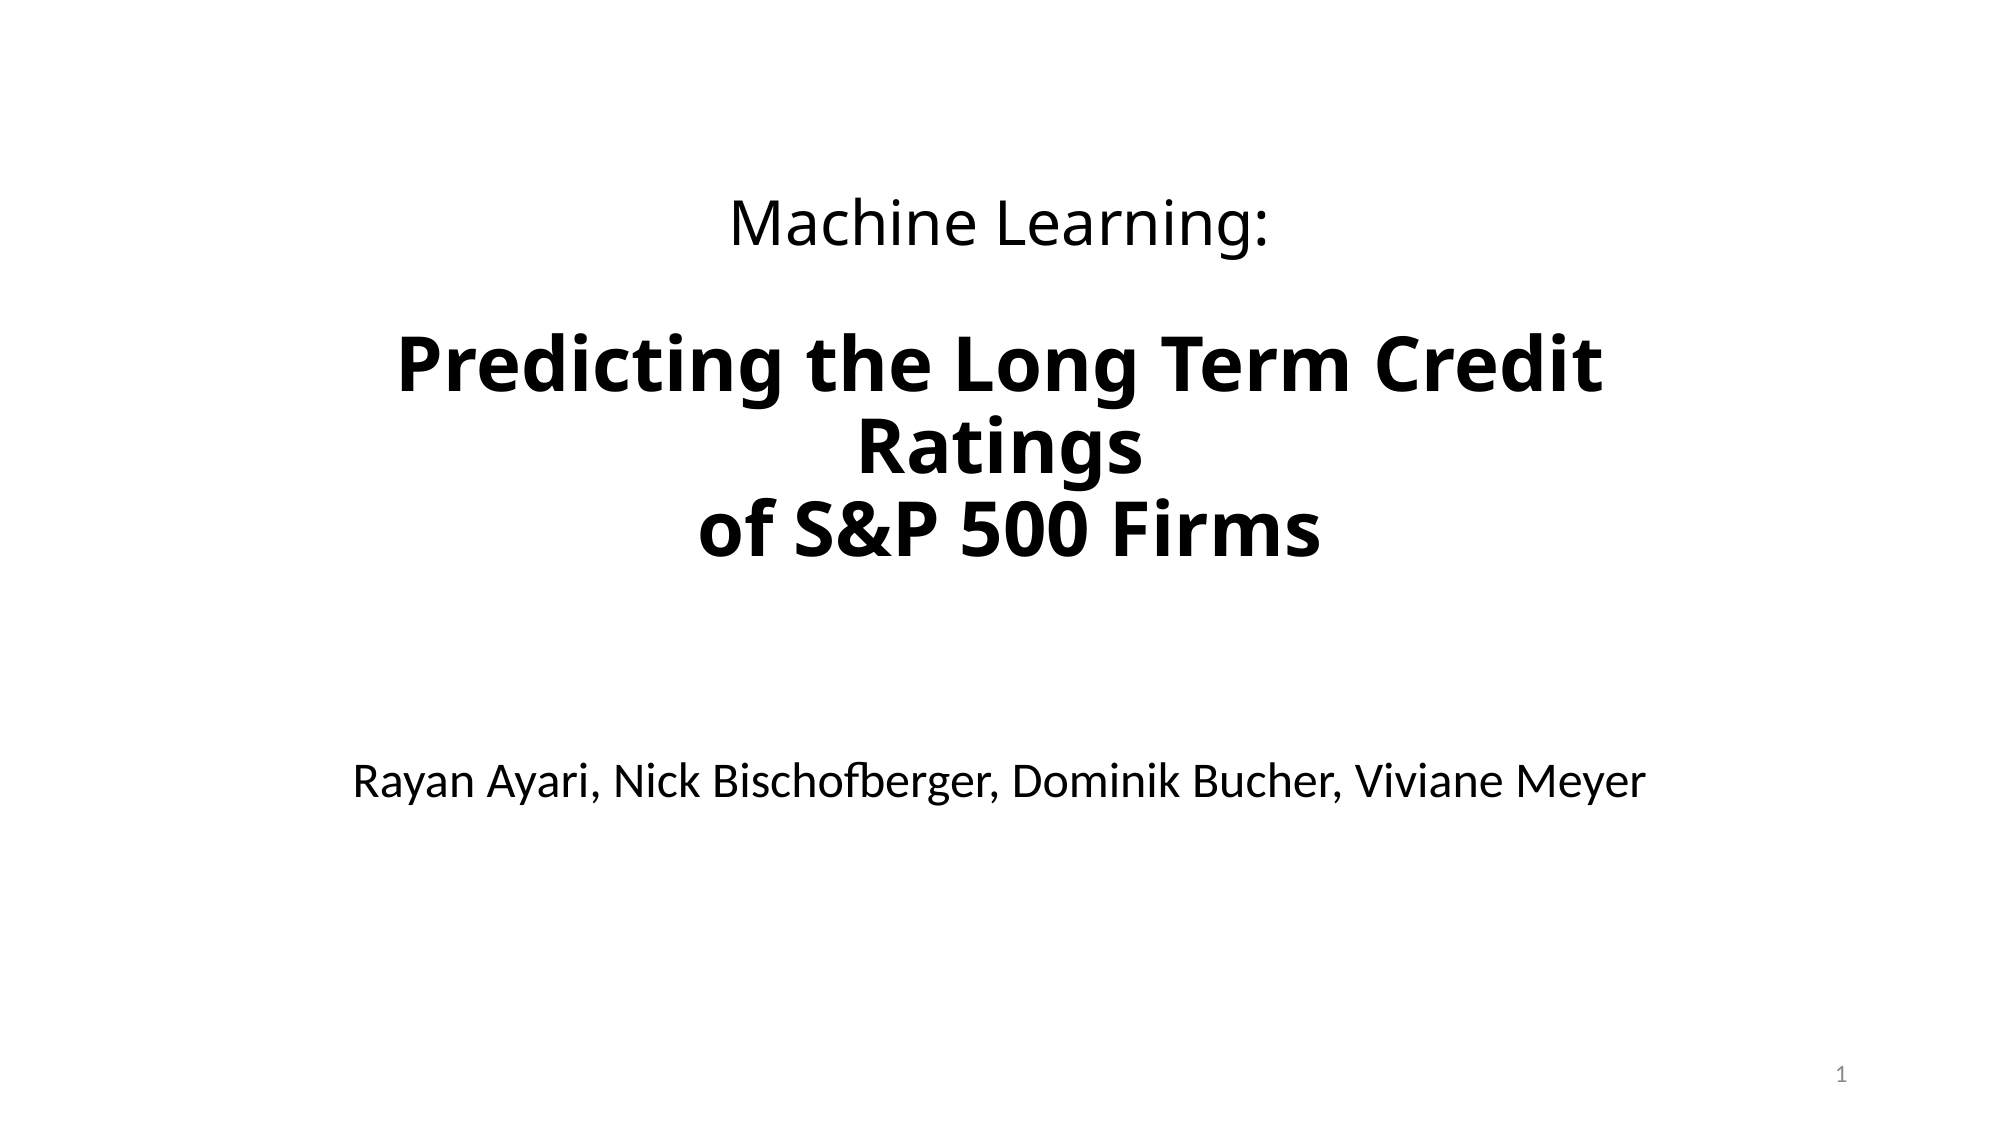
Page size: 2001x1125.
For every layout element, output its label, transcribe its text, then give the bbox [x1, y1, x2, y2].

subtitle Rayan Ayari, Nick Bischofberger, Dominik Bucher, Viviane Meyer [249, 590, 1750, 863]
title Machine Learning: Predicting the Long Term Credit Ratings of S&P 500 Firms [249, 184, 1750, 581]
slide_number 1 [1412, 1042, 1863, 1103]
